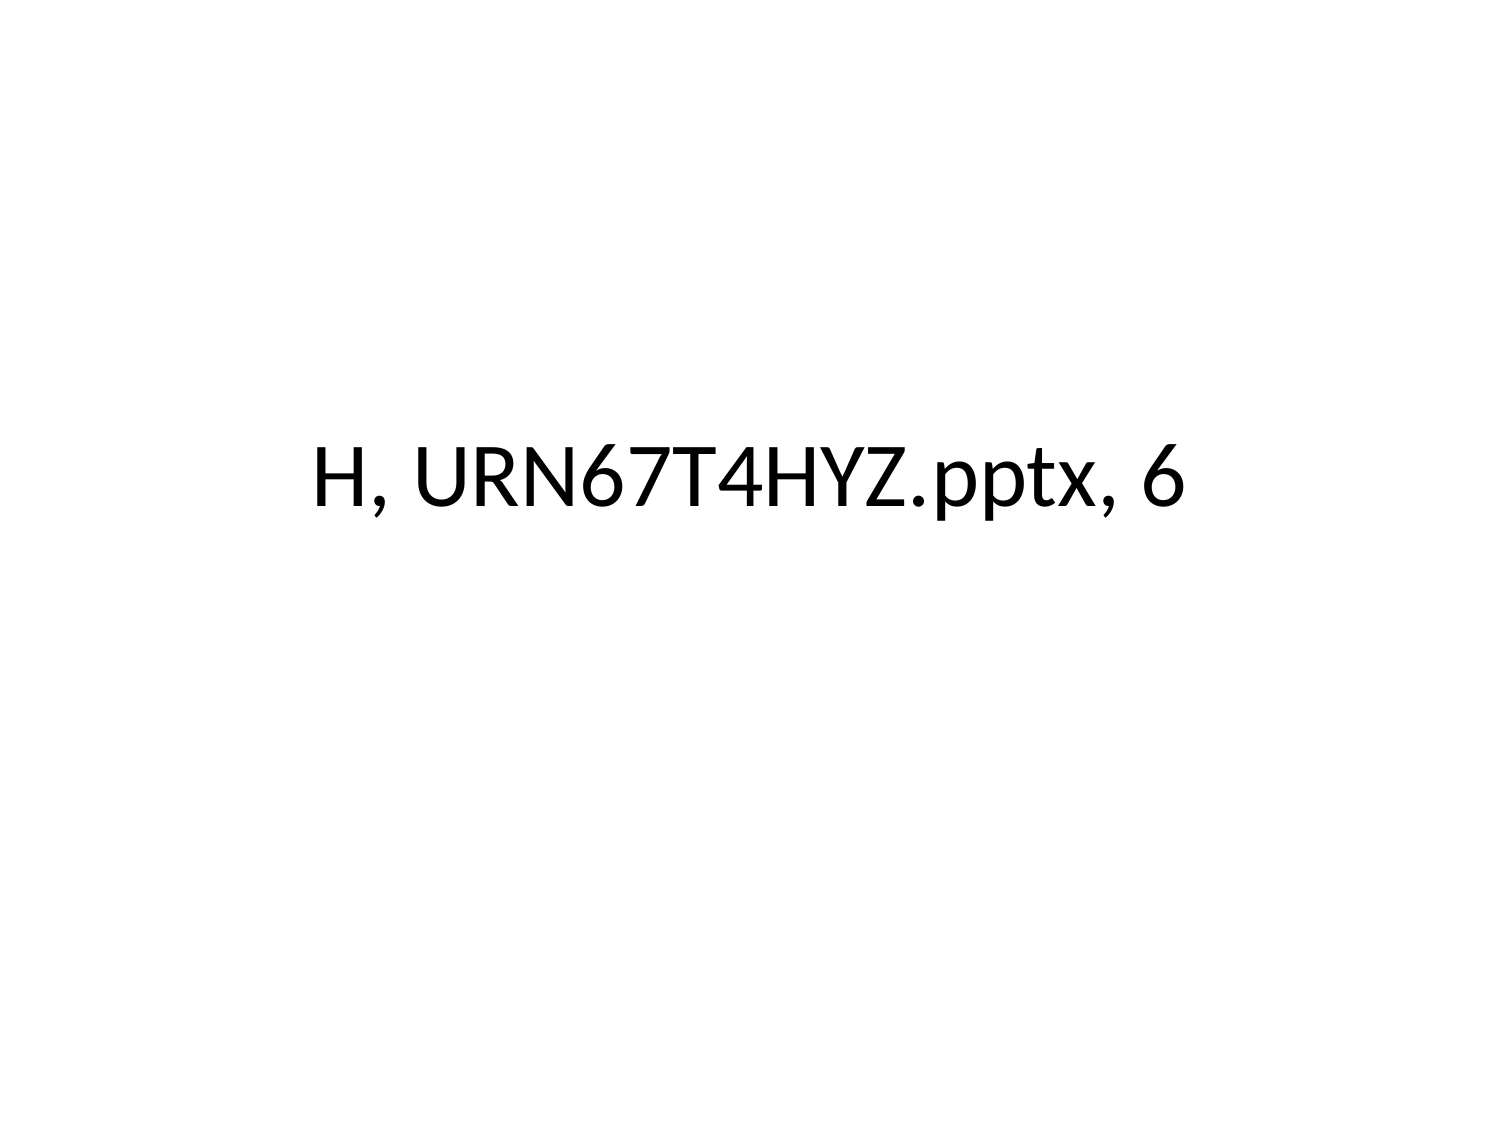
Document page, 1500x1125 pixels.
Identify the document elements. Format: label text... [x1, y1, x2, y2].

title H, URN67T4HYZ.pptx, 6 [112, 349, 1388, 591]
